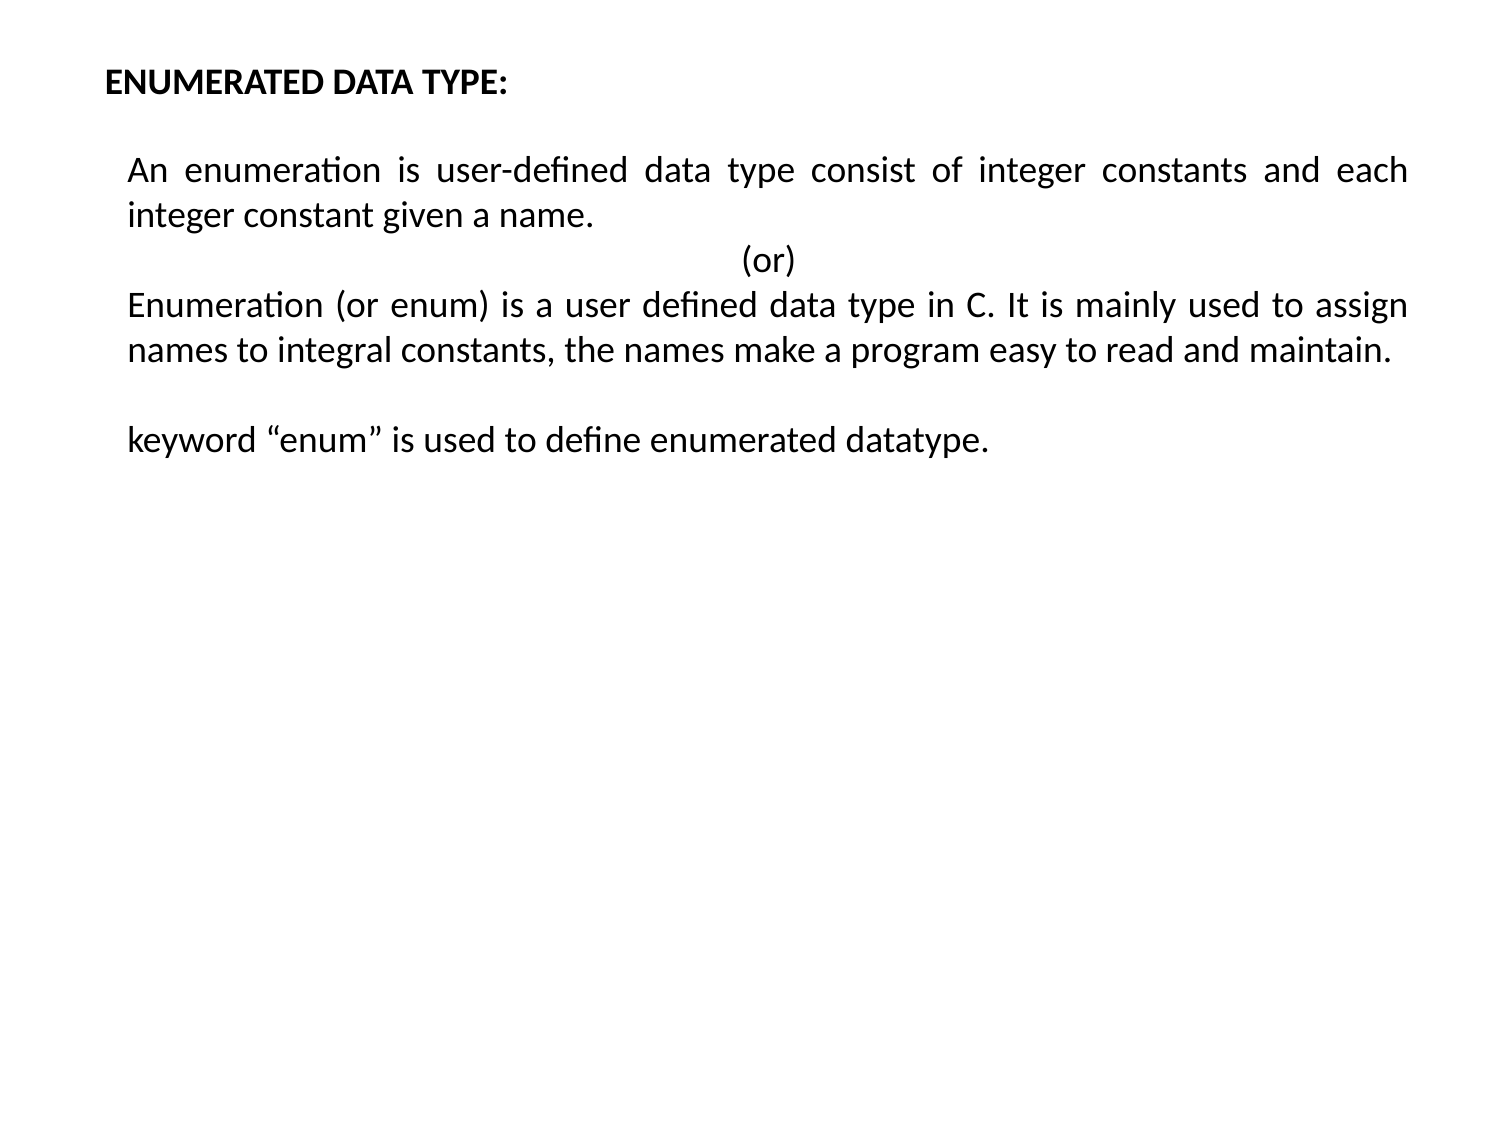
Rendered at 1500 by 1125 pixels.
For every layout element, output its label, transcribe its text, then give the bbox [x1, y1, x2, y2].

text_box ENUMERATED DATA TYPE: [89, 49, 524, 110]
text_box An enumeration is user-defined data type consist of integer constants and each integer constant given a name. (or) Enumeration (or enum) is a user defined data type in C. It is mainly used to assign names to integral constants, the names make a program easy to read and maintain. keyword “enum” is used to define enumerated datatype. [112, 137, 1425, 558]
